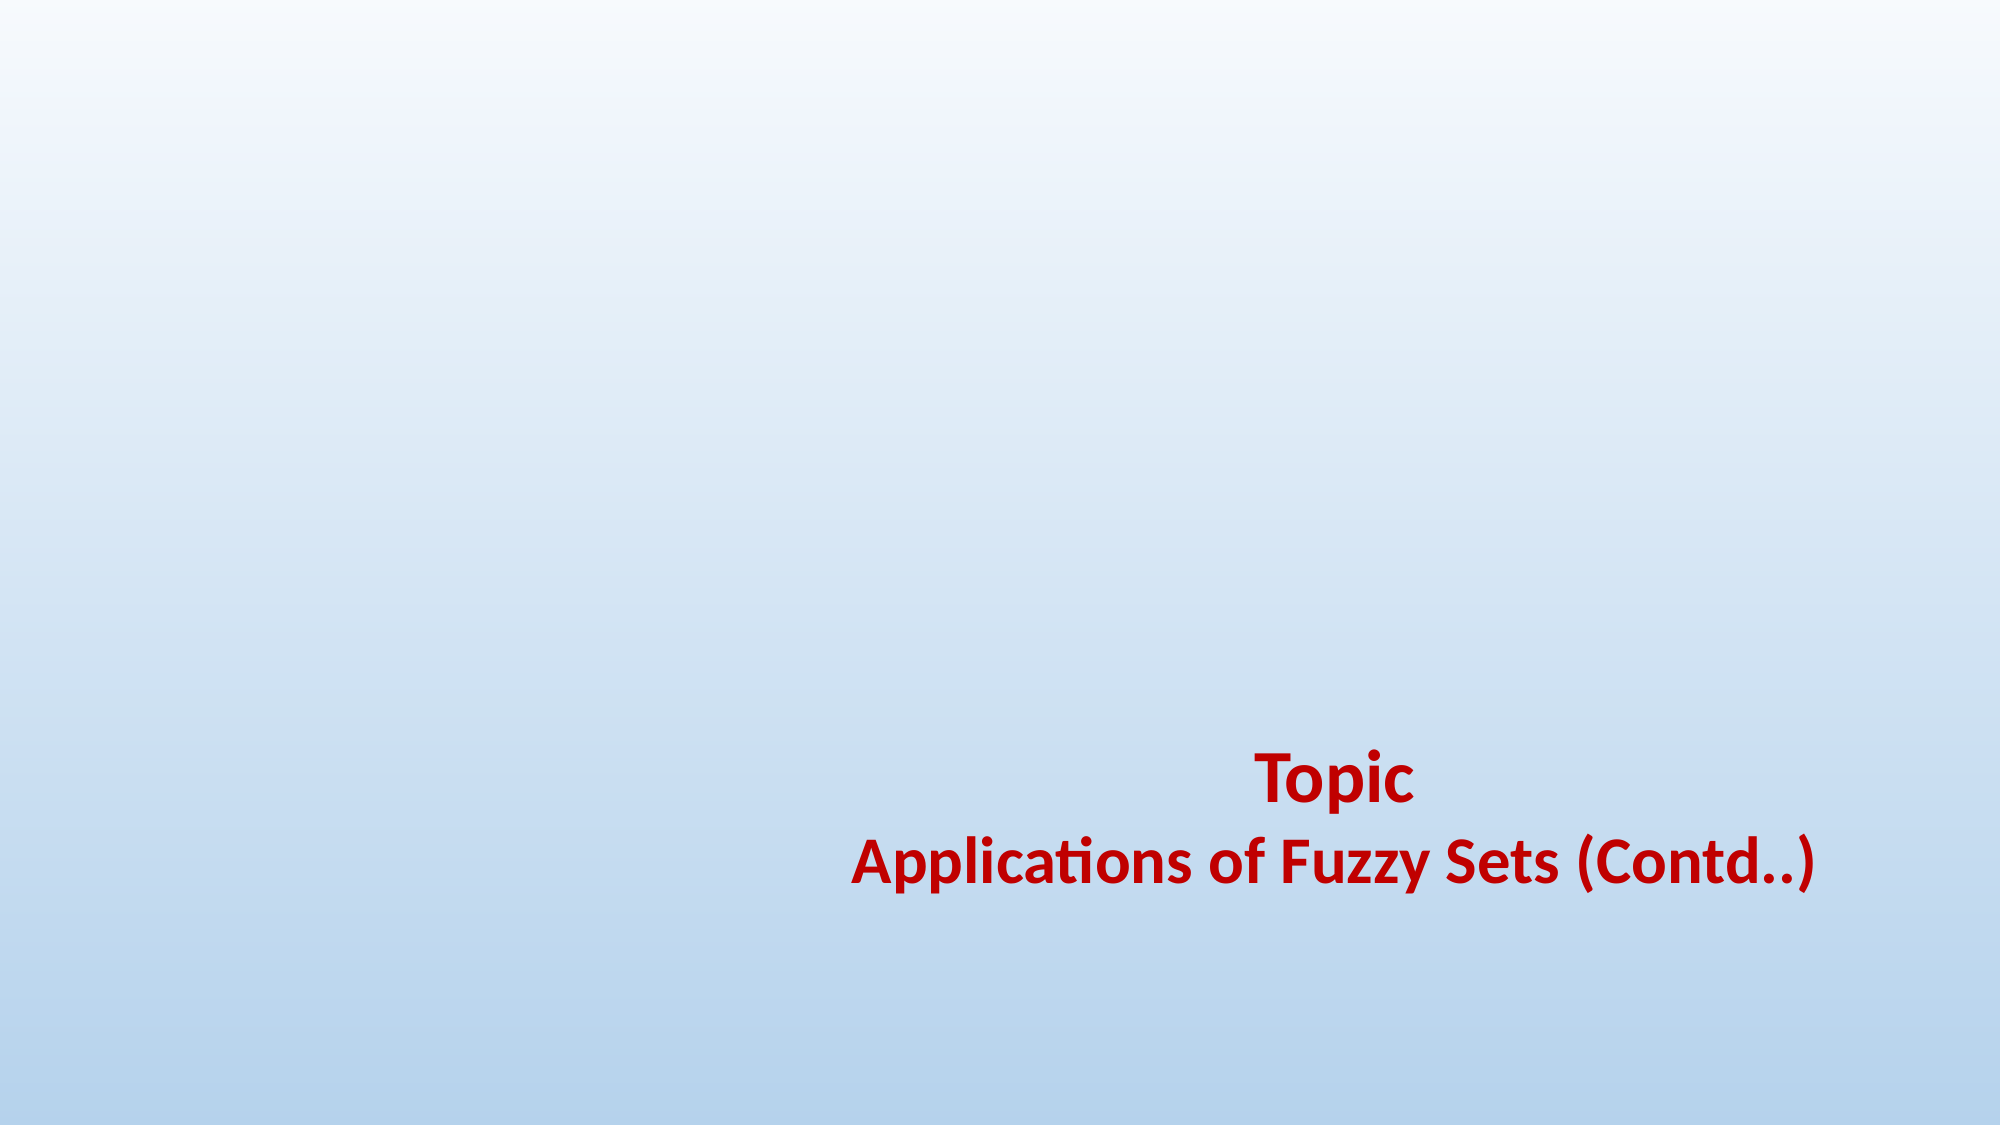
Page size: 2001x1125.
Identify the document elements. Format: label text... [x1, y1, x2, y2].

text_box Topic Applications of Fuzzy Sets (Contd..) [700, 719, 1970, 905]
